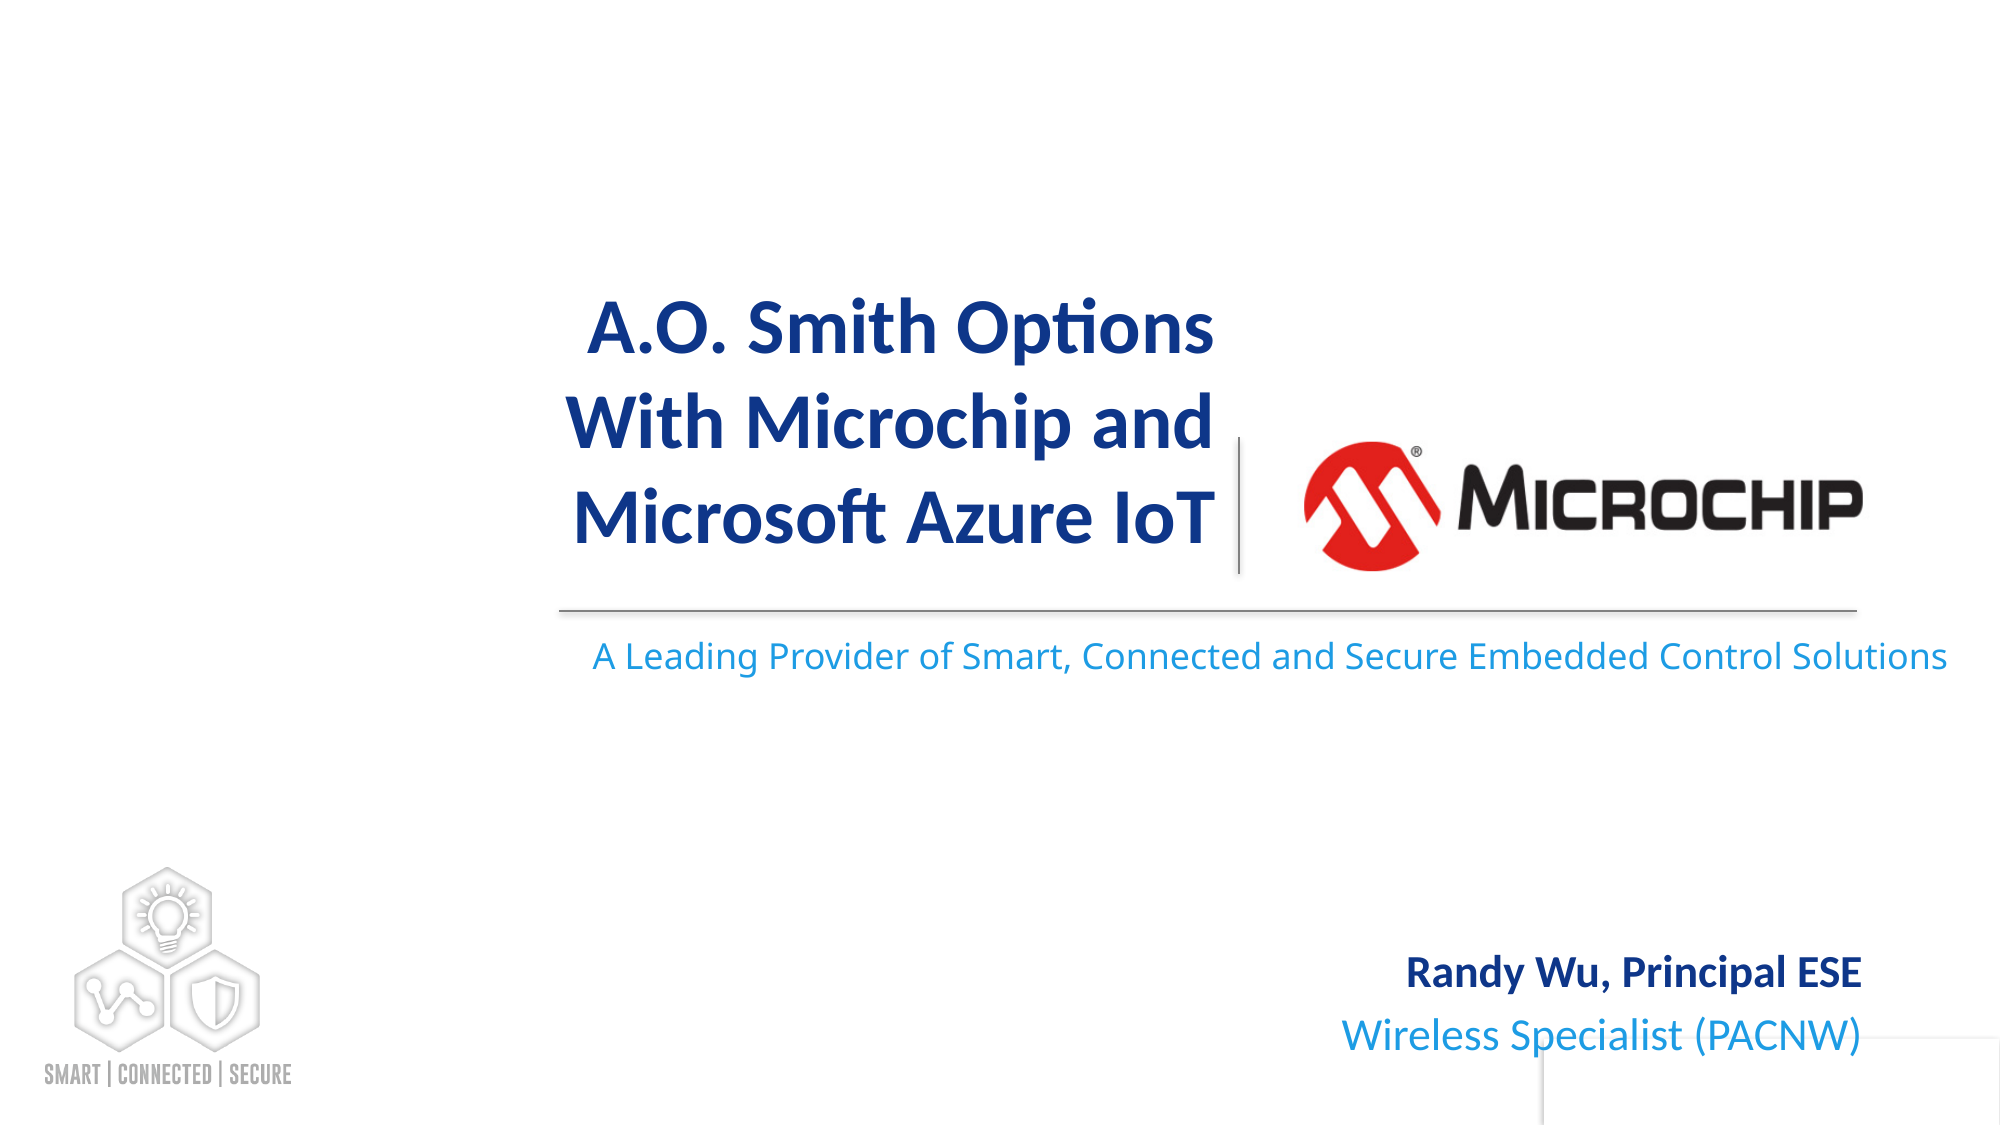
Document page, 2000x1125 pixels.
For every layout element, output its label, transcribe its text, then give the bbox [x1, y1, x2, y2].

list Randy Wu, Principal ESE [809, 945, 1863, 997]
title A.O. Smith Options With Microchip and Microsoft Azure IoT [415, 348, 1236, 570]
picture [33, 843, 302, 1111]
list Wireless Specialist (PACNW) [809, 1004, 1863, 1046]
picture [1289, 432, 1878, 581]
